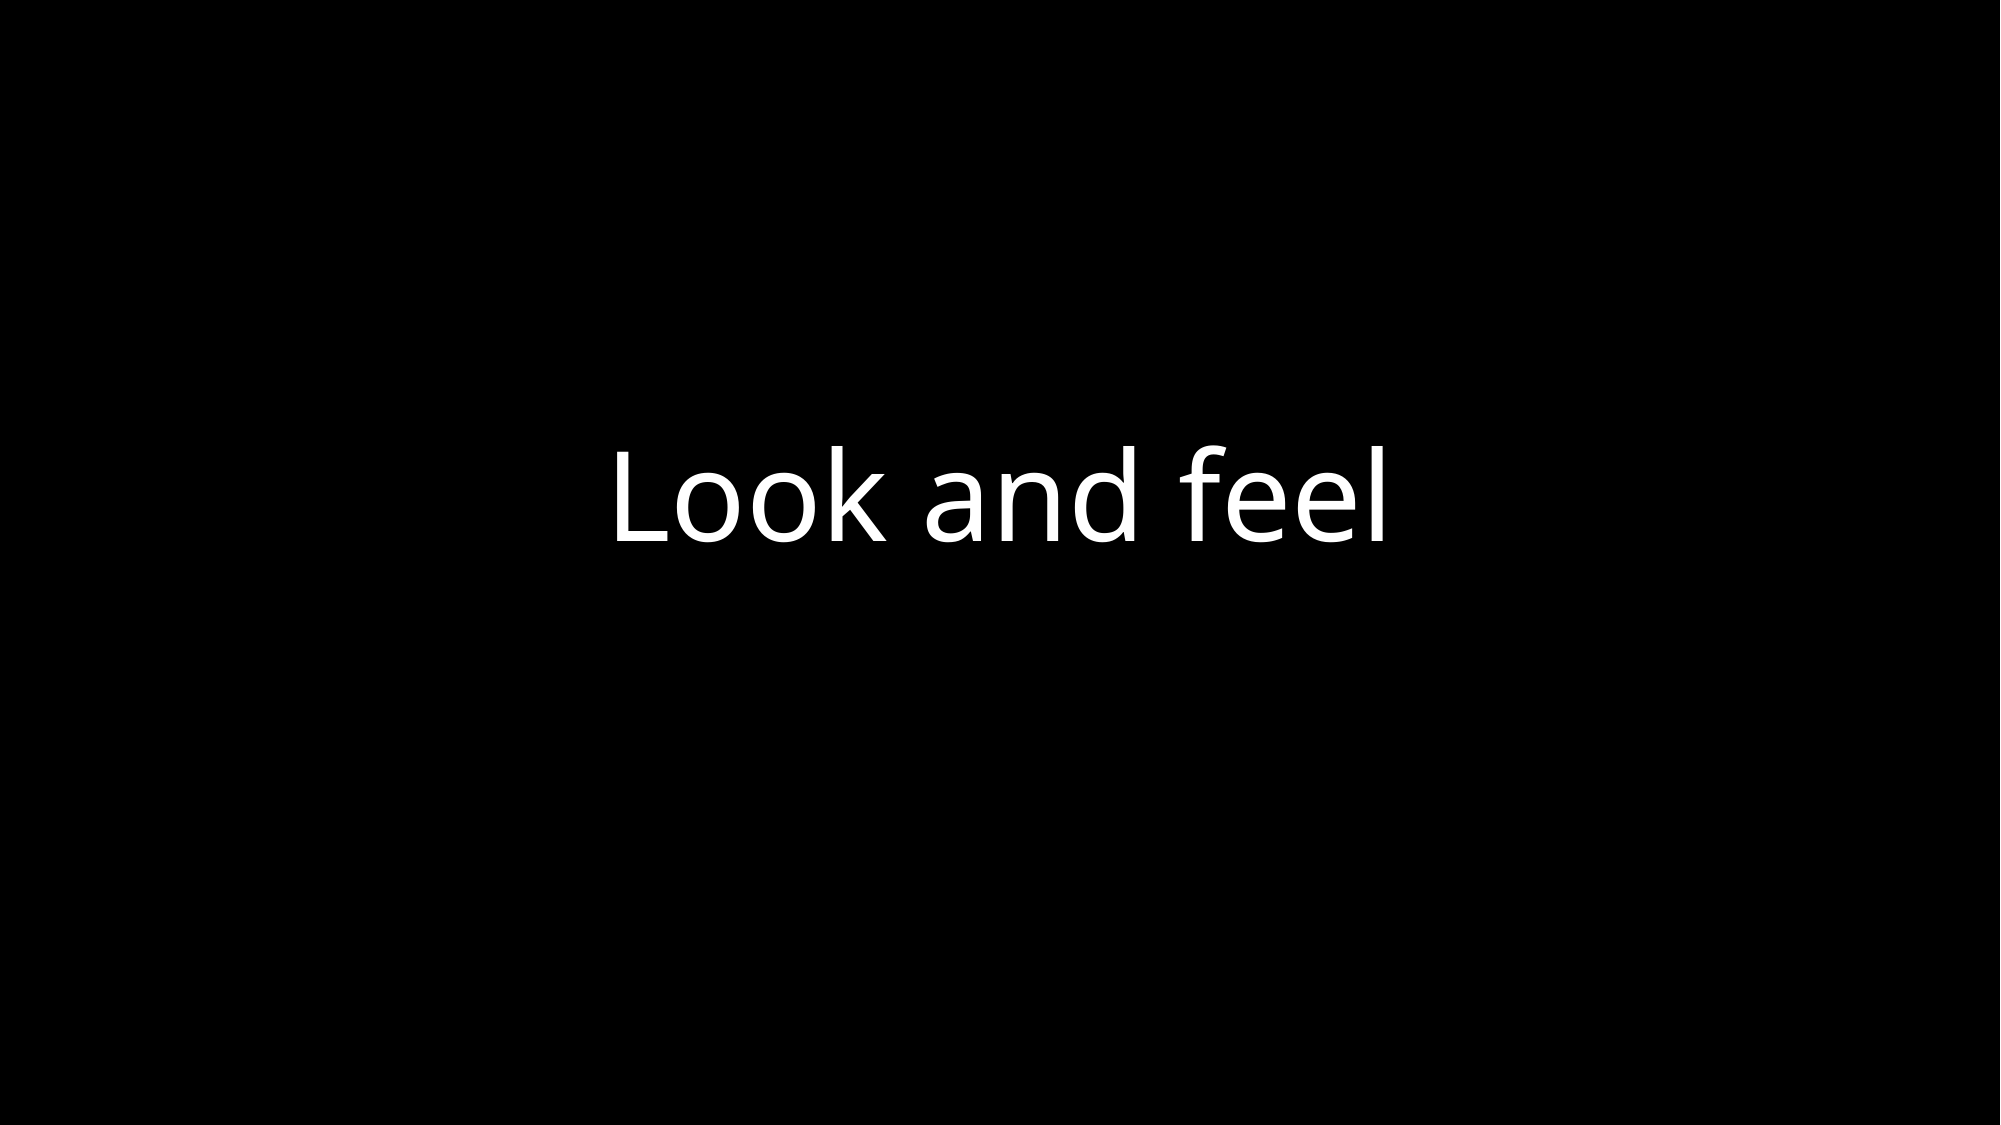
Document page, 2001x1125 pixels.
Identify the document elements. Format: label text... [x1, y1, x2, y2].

title Look and feel [249, 184, 1750, 576]
